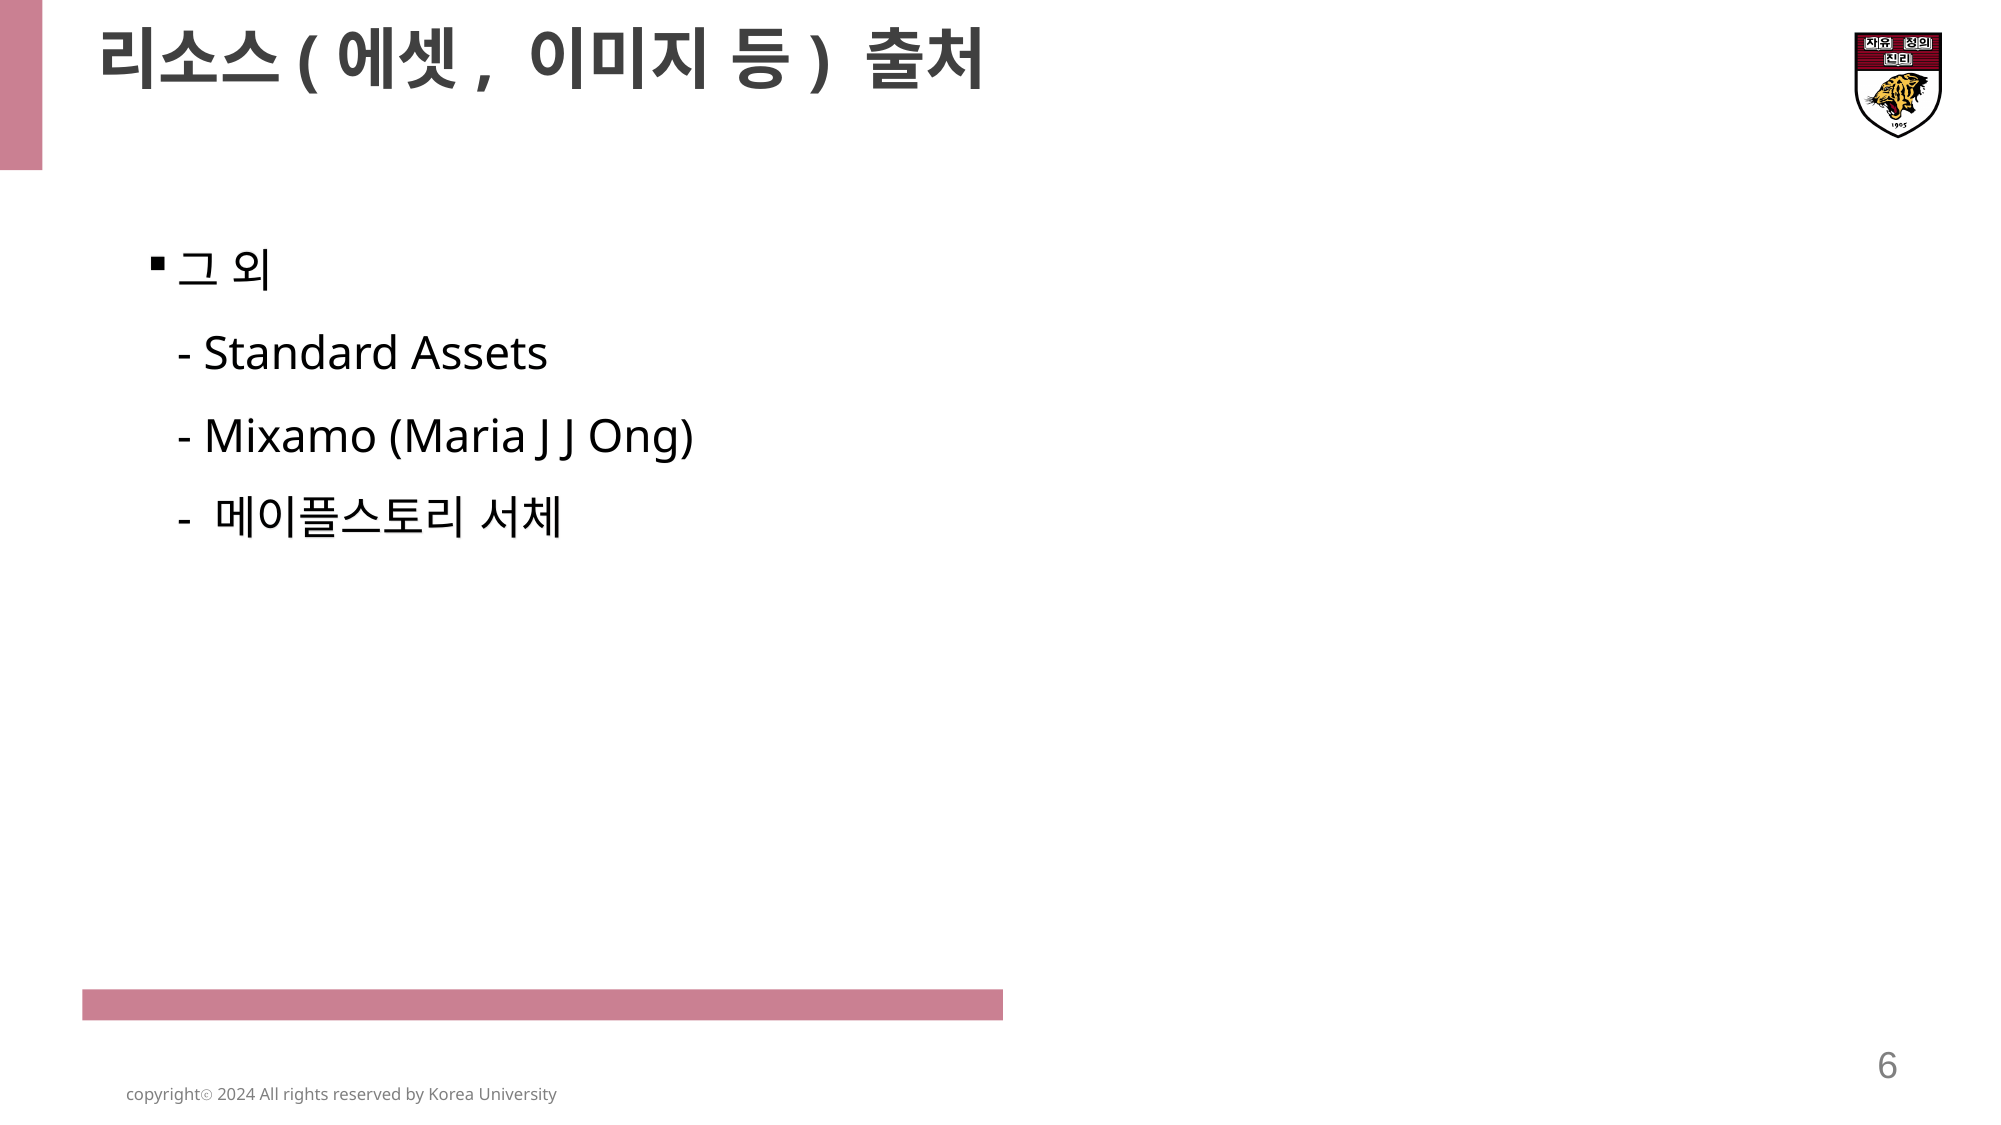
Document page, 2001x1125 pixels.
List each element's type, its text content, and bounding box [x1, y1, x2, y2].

list 리소스(에셋, 이미지 등) 출처 [82, 18, 1821, 103]
picture [1827, 19, 1971, 151]
text_box 그 외 - Standard Assets - Mixamo (Maria J J Ong) - 메이플스토리 서체 [132, 206, 1890, 552]
